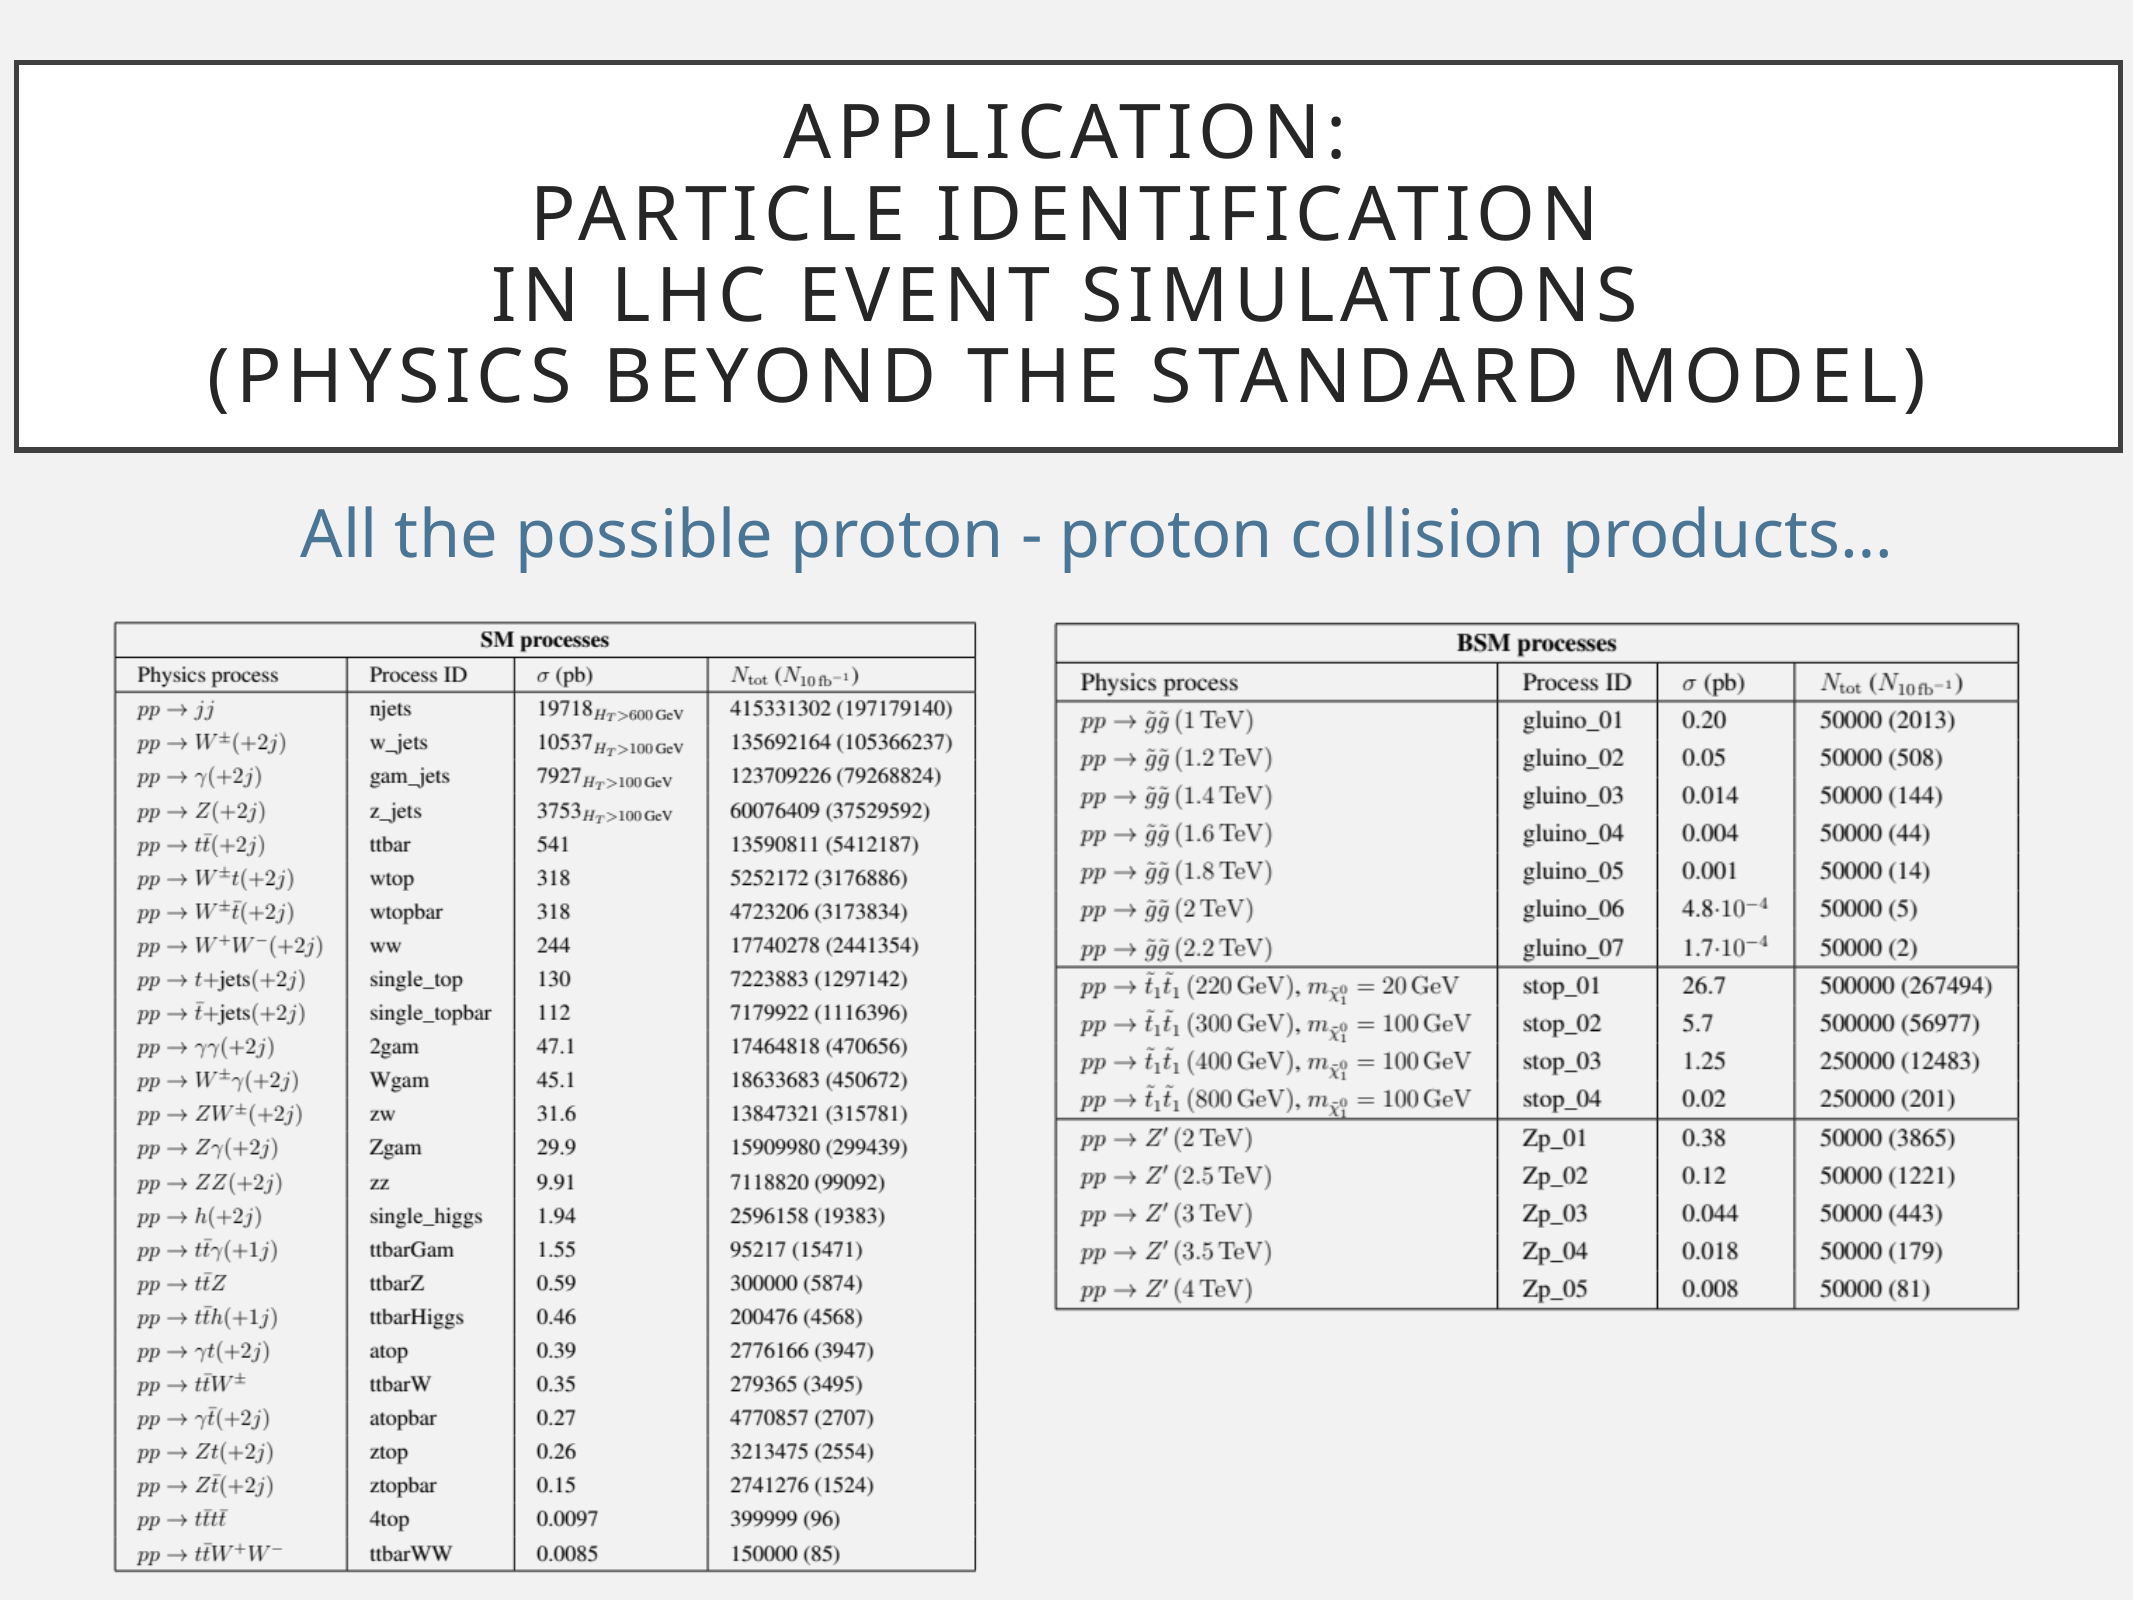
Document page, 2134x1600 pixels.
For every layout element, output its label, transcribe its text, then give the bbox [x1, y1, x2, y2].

text_box All the possible proton - proton collision products… [286, 483, 1910, 578]
picture [104, 612, 983, 1575]
title Application: particle identification IN LHC event simulations (physics beyond the standard model) [14, 60, 2123, 453]
picture [1045, 612, 2029, 1313]
